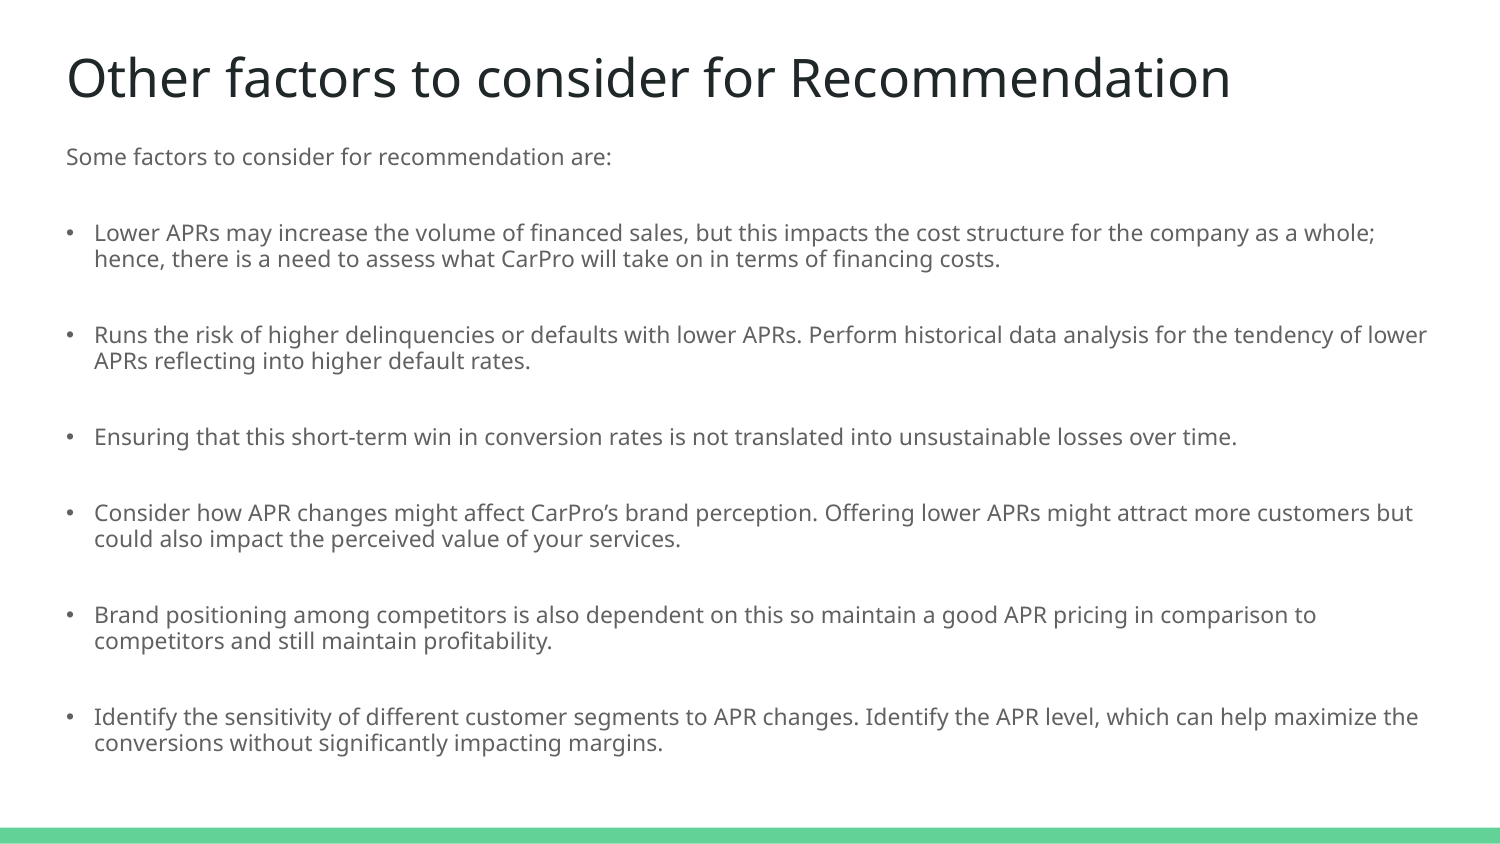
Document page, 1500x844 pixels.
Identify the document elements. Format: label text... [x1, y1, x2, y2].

title Other factors to consider for Recommendation [51, 29, 1449, 124]
list Some factors to consider for recommendation are: Lower APRs may increase the volume of financed sales, but this impacts the cost structure for the company as a whole; hence, there is a need to assess what CarPro will take on in terms of financing costs. Runs the risk of higher delinquencies or defaults with lower APRs. Perform historical data analysis for the tendency of lower APRs reflecting into higher default rates. Ensuring that this short-term win in conversion rates is not translated into unsustainable losses over time. Consider how APR changes might affect CarPro’s brand perception. Offering lower APRs might attract more customers but could also impact the perceived value of your services. Brand positioning among competitors is also dependent on this so maintain a good APR pricing in comparison to competitors and still maintain profitability. Identify the sensitivity of different customer segments to APR changes. Identify the APR level, which can help maximize the conversions without significantly impacting margins. [51, 129, 1449, 750]
